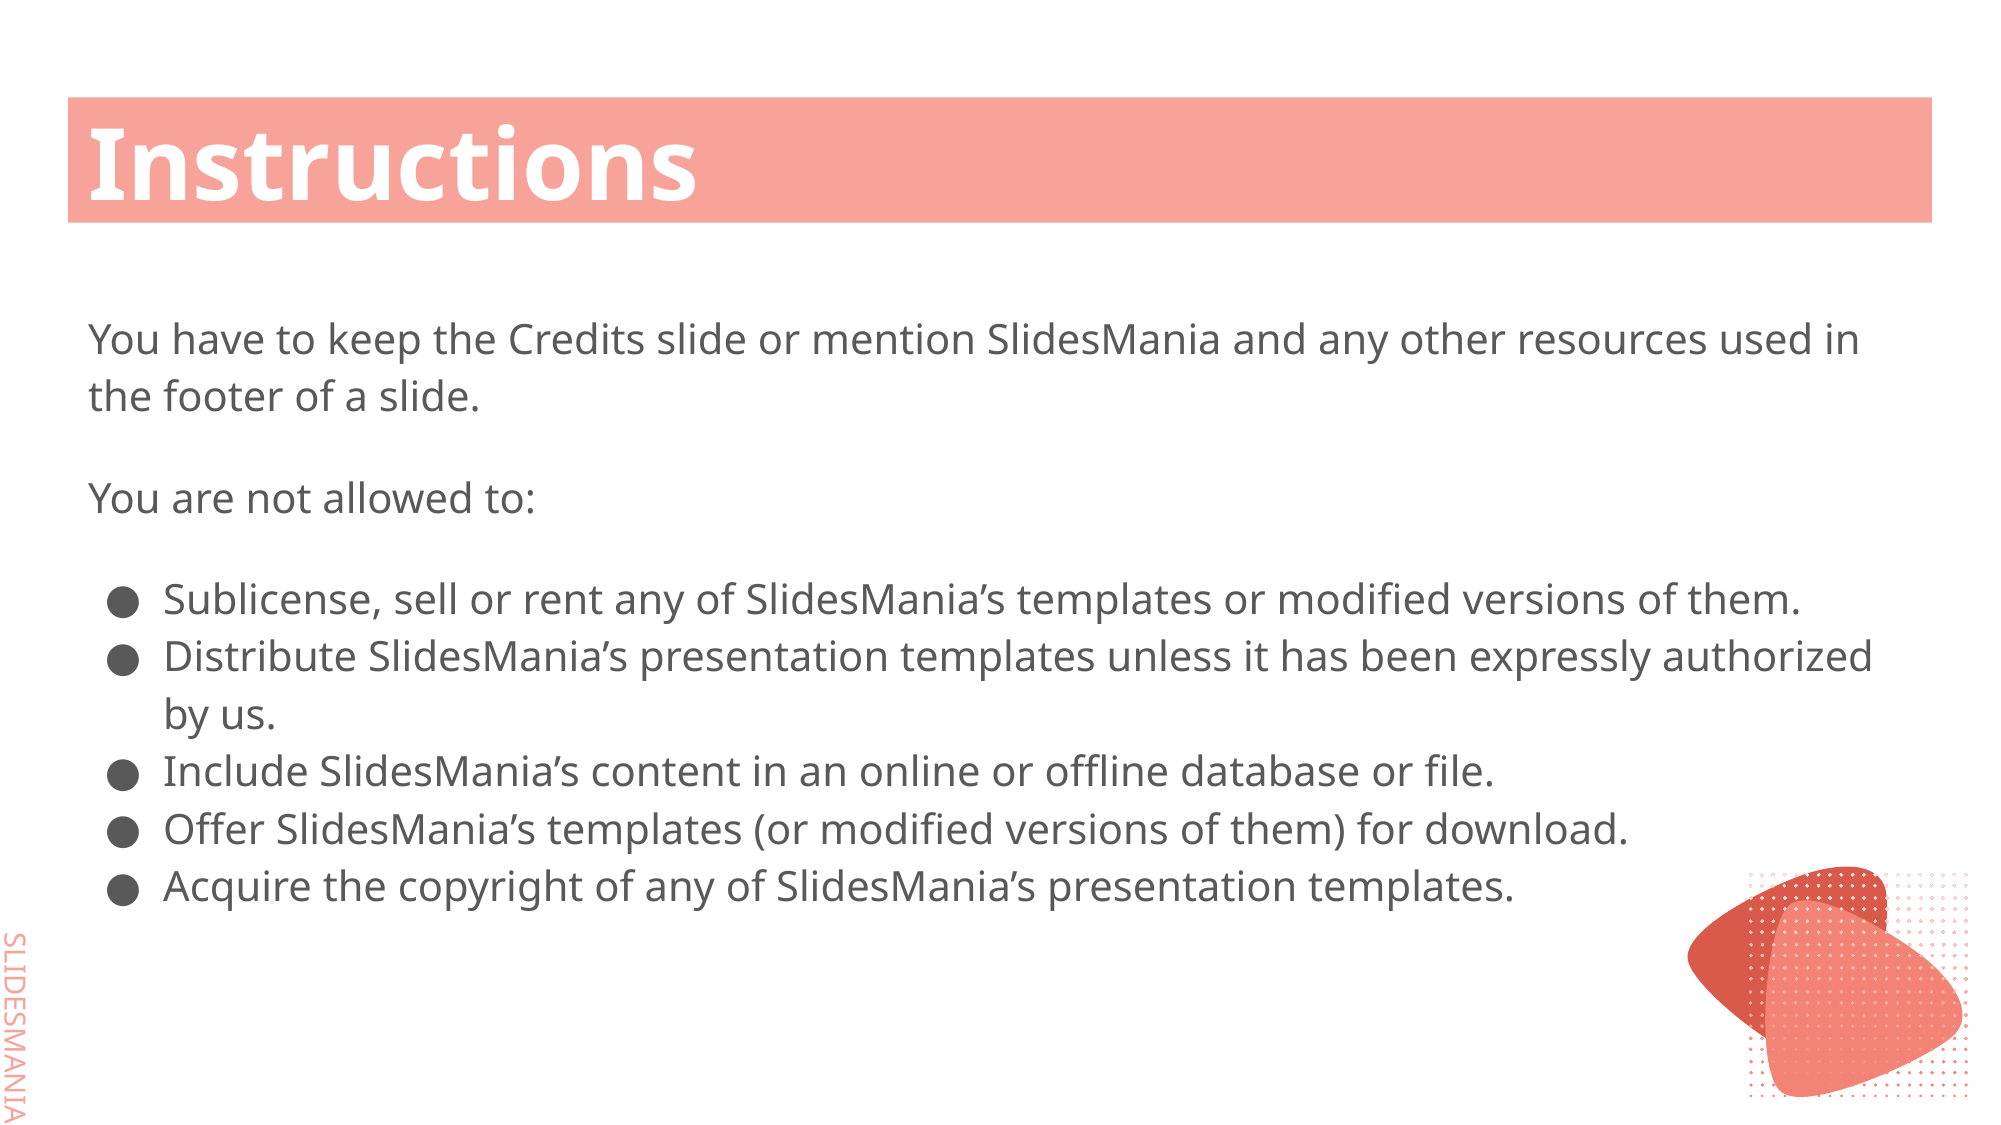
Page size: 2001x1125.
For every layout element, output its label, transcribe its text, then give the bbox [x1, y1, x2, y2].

title Instructions [68, 97, 1932, 223]
list You have to keep the Credits slide or mention SlidesMania and any other resources used in the footer of a slide. You are not allowed to: Sublicense, sell or rent any of SlidesMania’s templates or modified versions of them. Distribute SlidesMania’s presentation templates unless it has been expressly authorized by us. Include SlidesMania’s content in an online or offline database or file. Offer SlidesMania’s templates (or modified versions of them) for download. Acquire the copyright of any of SlidesMania’s presentation templates. [68, 285, 1932, 1033]
